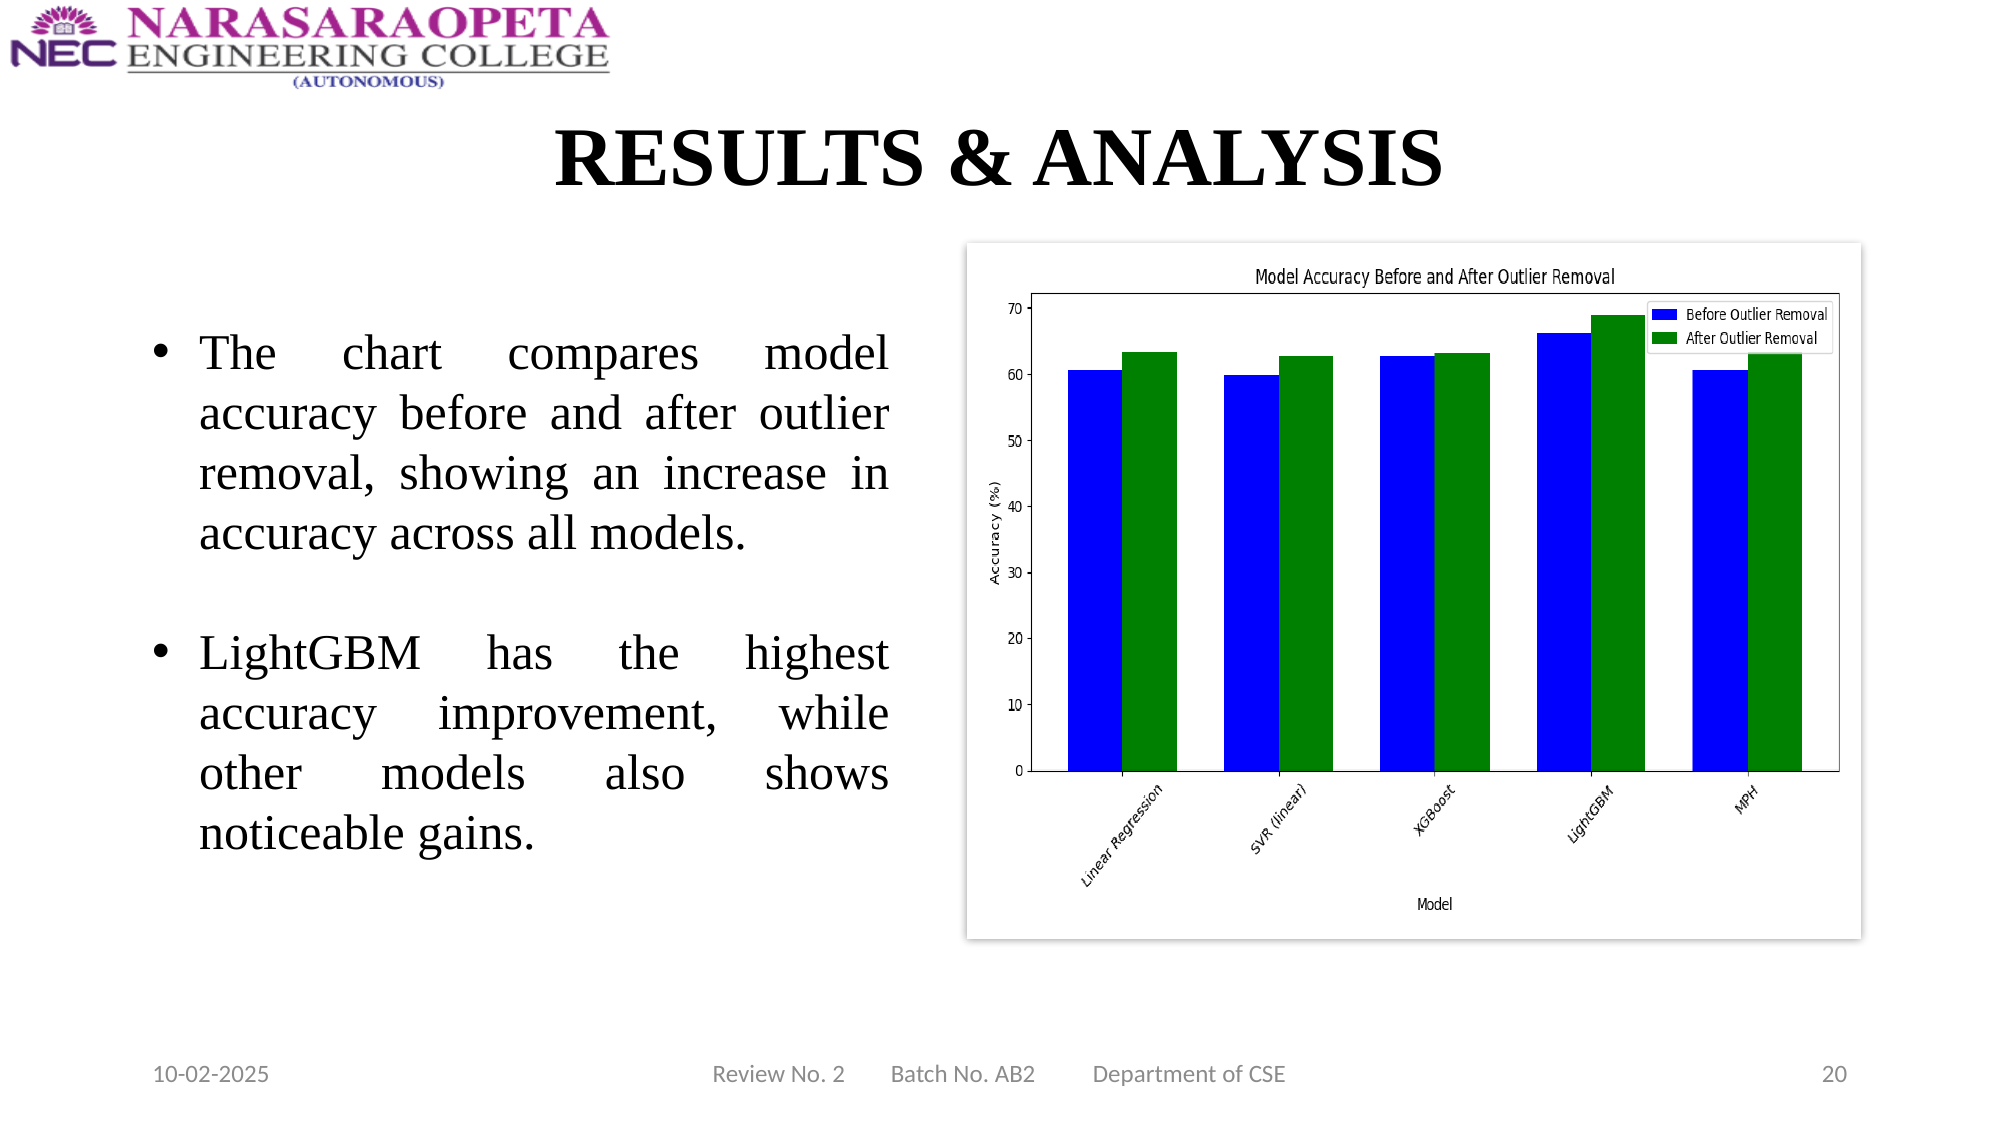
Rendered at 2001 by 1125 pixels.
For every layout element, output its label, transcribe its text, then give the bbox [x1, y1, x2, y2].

picture [0, 0, 618, 95]
footer Review No. 2 Batch No. AB2 Department of CSE [662, 1042, 1338, 1103]
slide_number 20 [1412, 1042, 1863, 1103]
text_box The chart compares model accuracy before and after outlier removal, showing an increase in accuracy across all models. LightGBM has the highest accuracy improvement, while other models also shows noticeable gains. [137, 312, 905, 868]
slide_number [137, 1042, 588, 1103]
text_box RESULTS & ANALYSIS [499, 94, 1501, 210]
picture [981, 257, 1846, 925]
